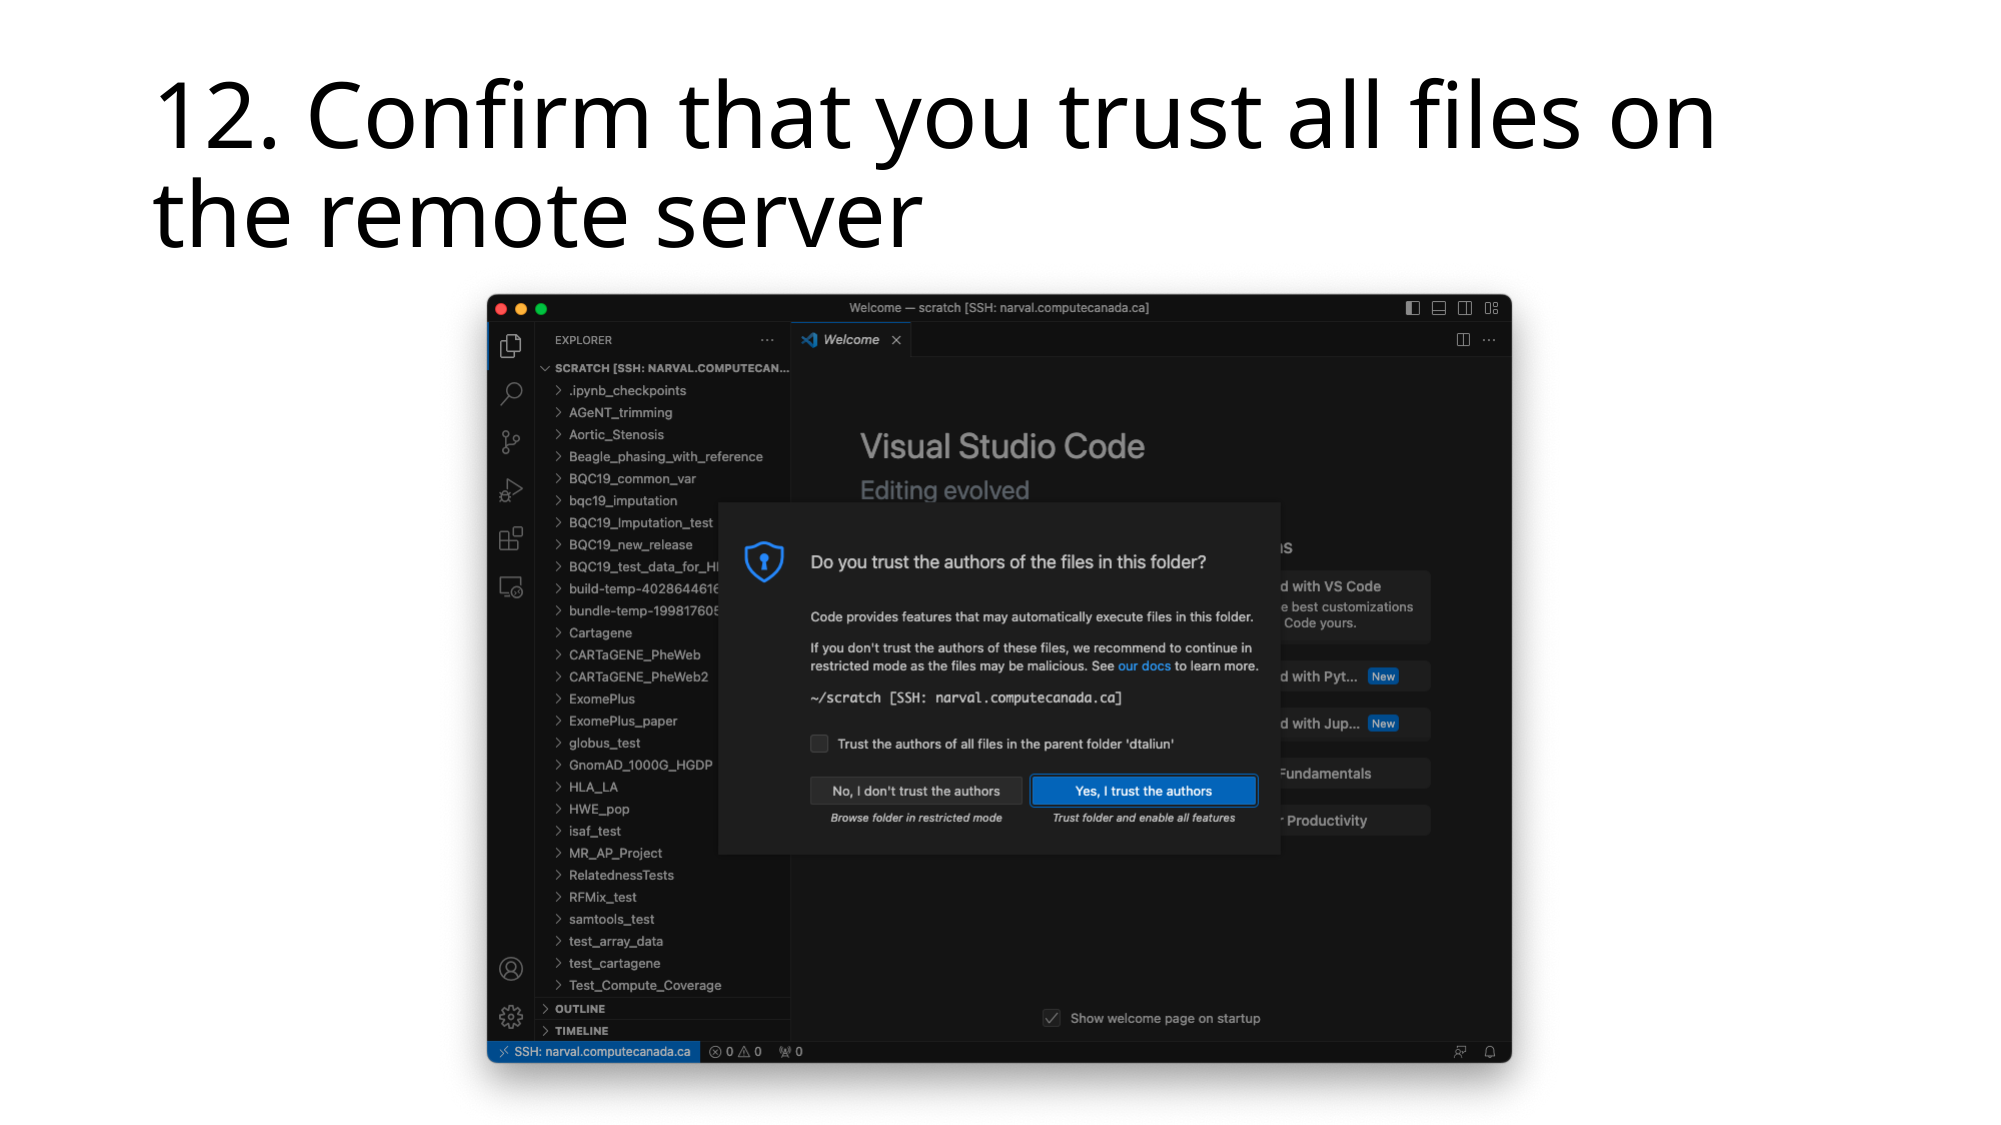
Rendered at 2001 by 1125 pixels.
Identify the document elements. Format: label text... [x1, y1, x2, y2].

title 12. Confirm that you trust all files on the remote server [137, 59, 1863, 278]
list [431, 256, 1568, 1125]
